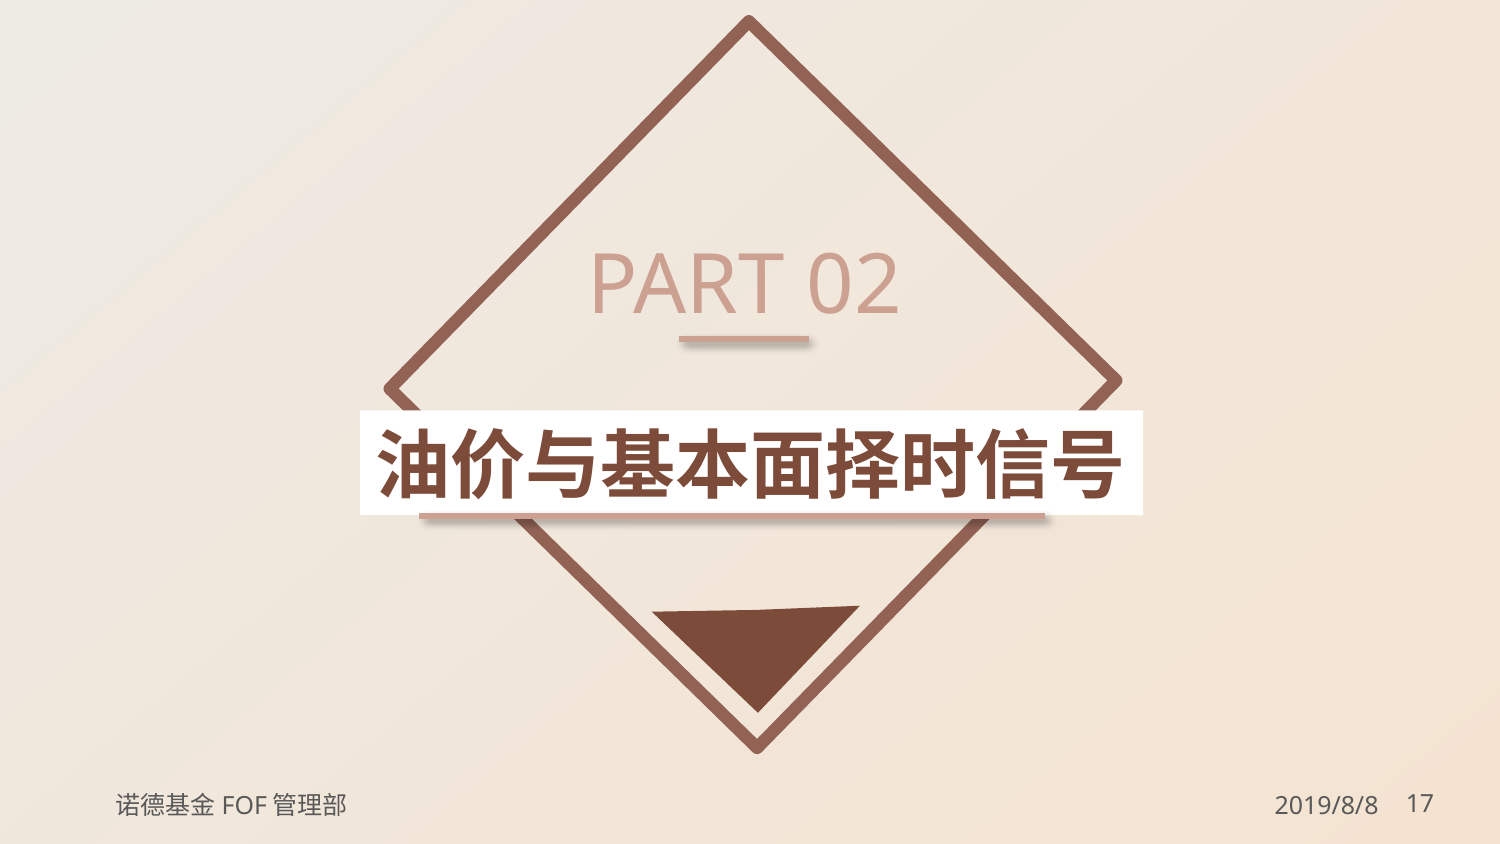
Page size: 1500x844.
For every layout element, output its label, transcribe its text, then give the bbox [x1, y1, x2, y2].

text_box PART 02 [572, 223, 939, 338]
slide_number 17 [1401, 782, 1494, 827]
text_box [649, 603, 863, 716]
footer 诺德基金FOF管理部 [108, 782, 576, 827]
text_box [529, 529, 975, 751]
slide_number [1043, 782, 1386, 827]
text_box 油价与基本面择时信号 [360, 410, 1144, 516]
text_box [387, 18, 1119, 410]
